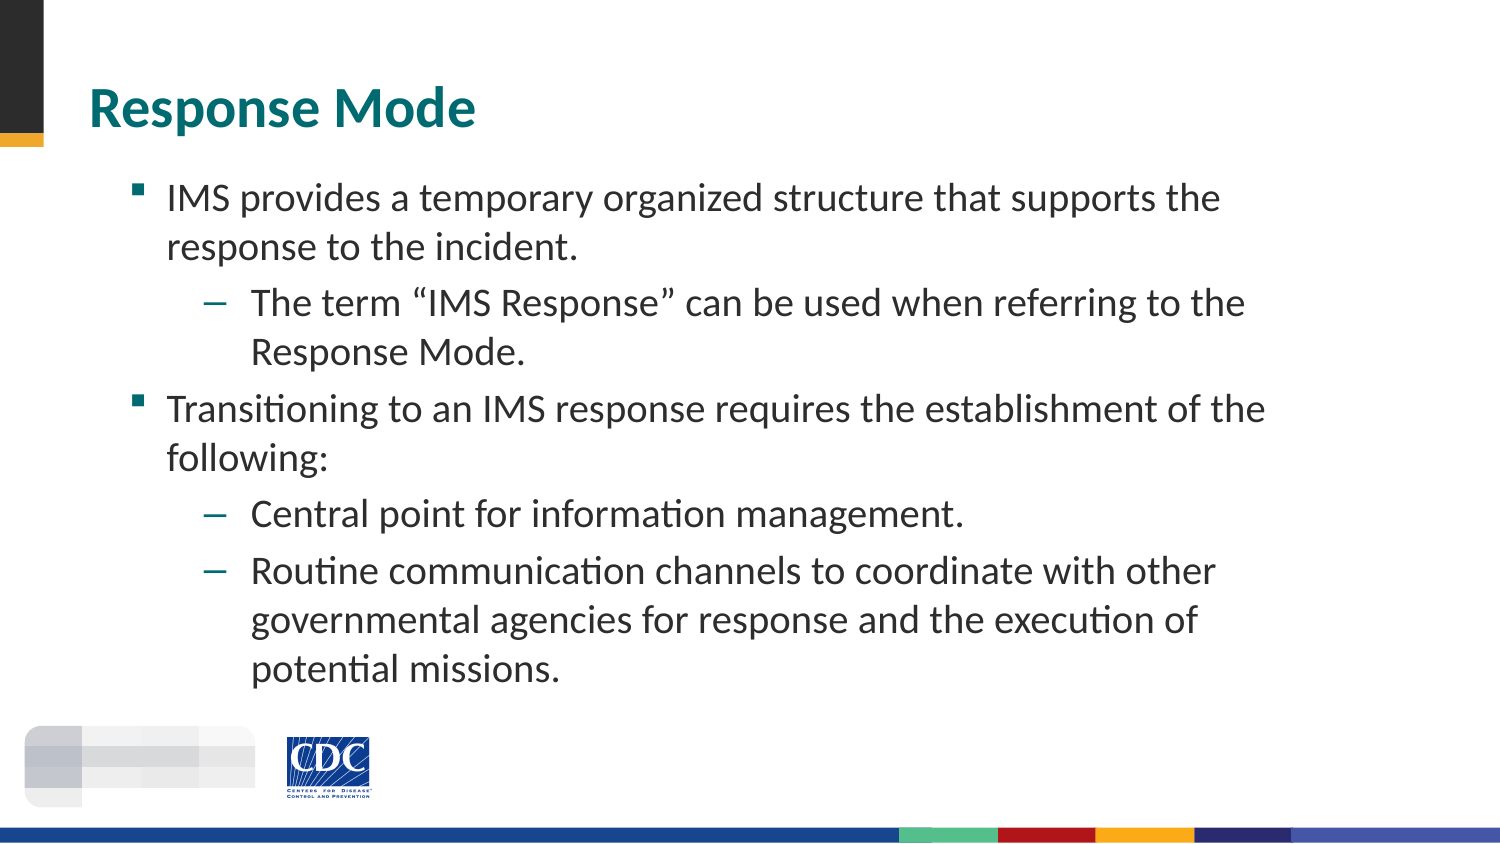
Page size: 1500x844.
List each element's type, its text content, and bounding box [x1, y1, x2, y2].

picture [287, 737, 372, 798]
list IMS provides a temporary organized structure that supports the response to the incident. The term “IMS Response” can be used when referring to the Response Mode. Transitioning to an IMS response requires the establishment of the following: Central point for information management. Routine communication channels to coordinate with other governmental agencies for response and the execution of potential missions. [113, 163, 1368, 712]
title Response Mode [75, 33, 1425, 147]
